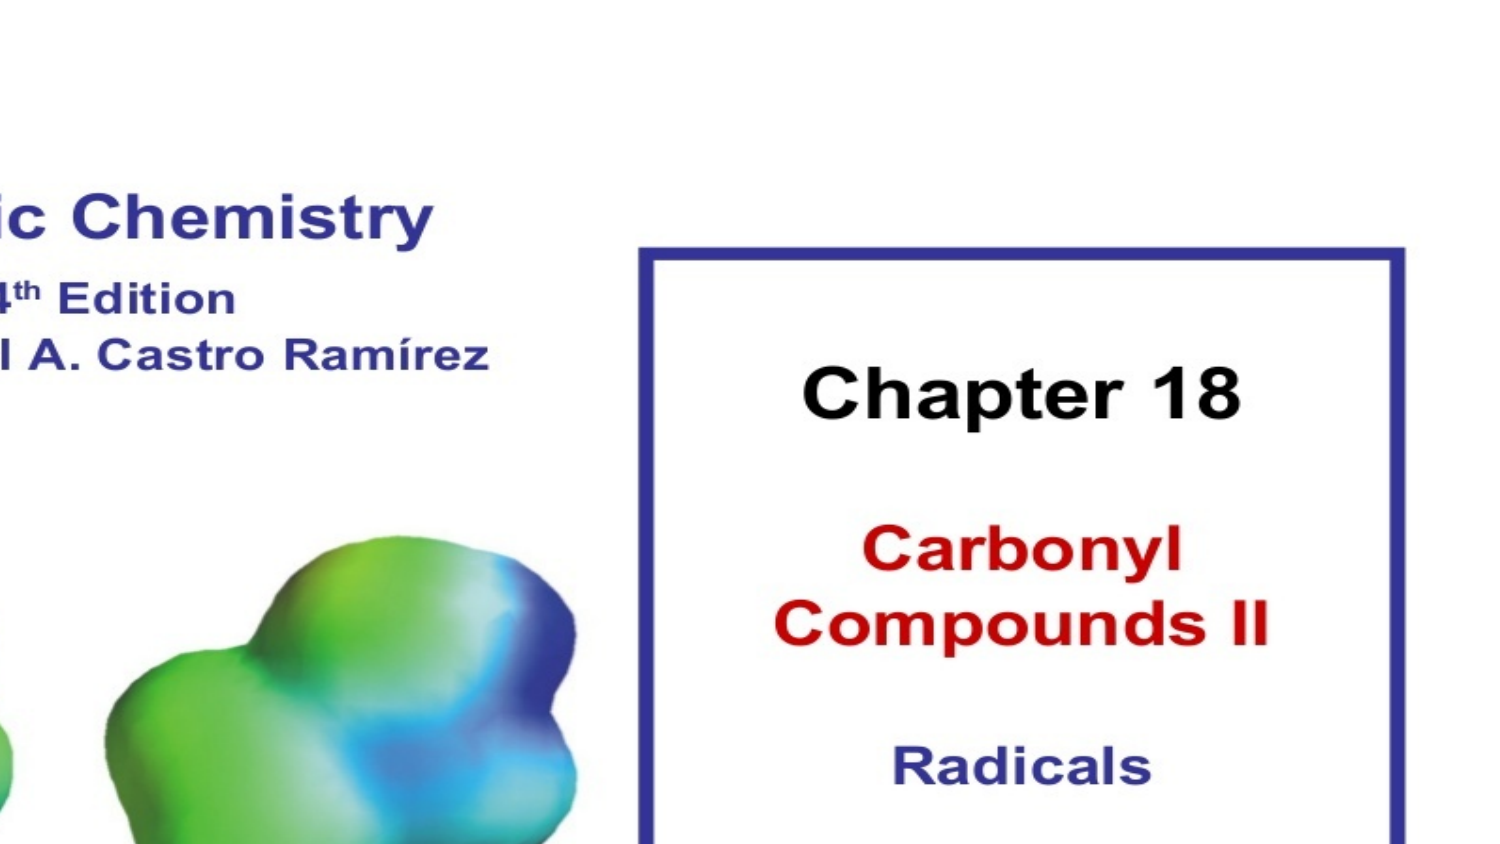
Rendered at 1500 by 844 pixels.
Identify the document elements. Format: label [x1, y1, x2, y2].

picture [0, 134, 1450, 844]
